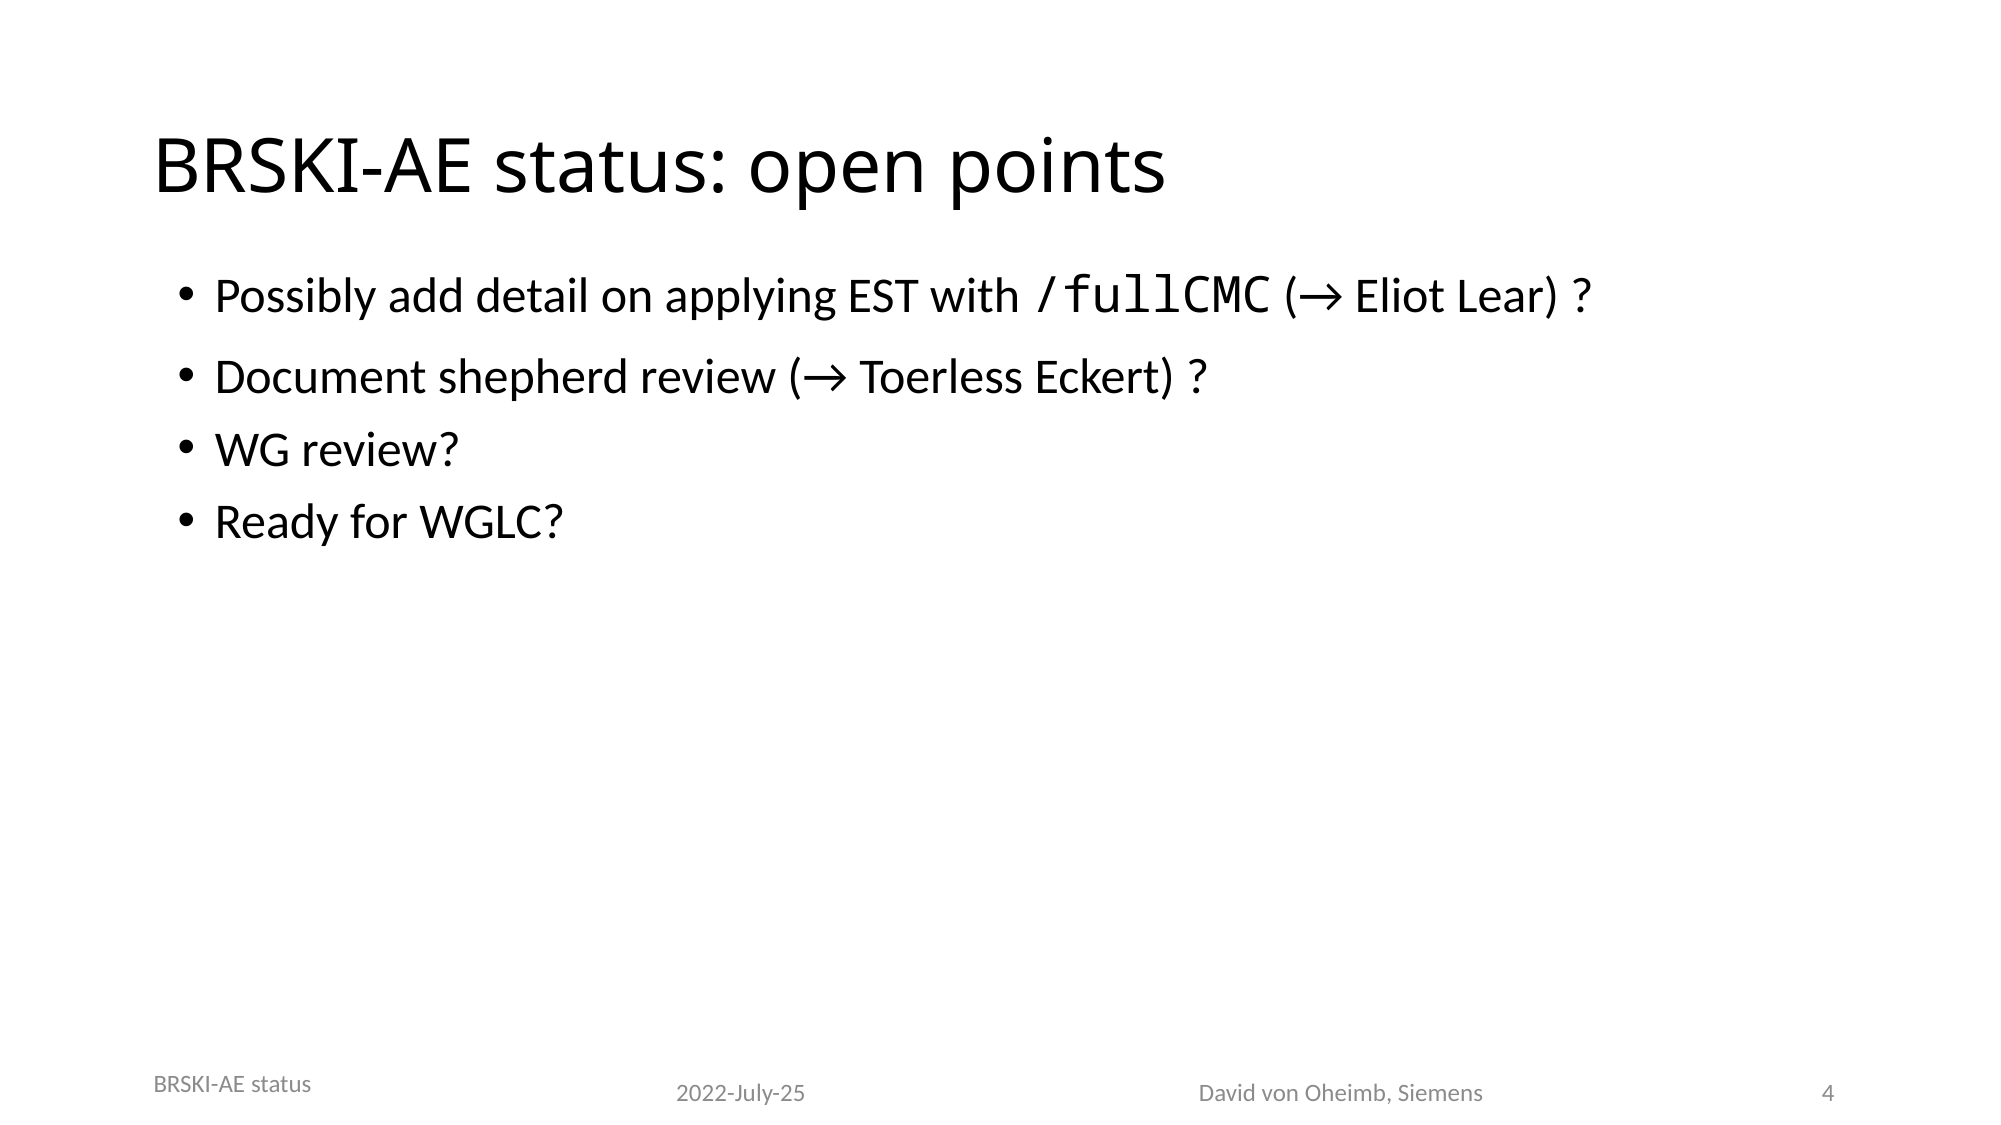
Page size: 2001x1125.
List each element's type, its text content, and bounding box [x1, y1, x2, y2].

text_box BRSKI-AE status: open points [137, 59, 1863, 277]
text_box Possibly add detail on applying EST with /fullCMC (→ Eliot Lear) ? Document shepherd review (→ Toerless Eckert) ? WG review? Ready for WGLC? [162, 255, 1919, 1097]
